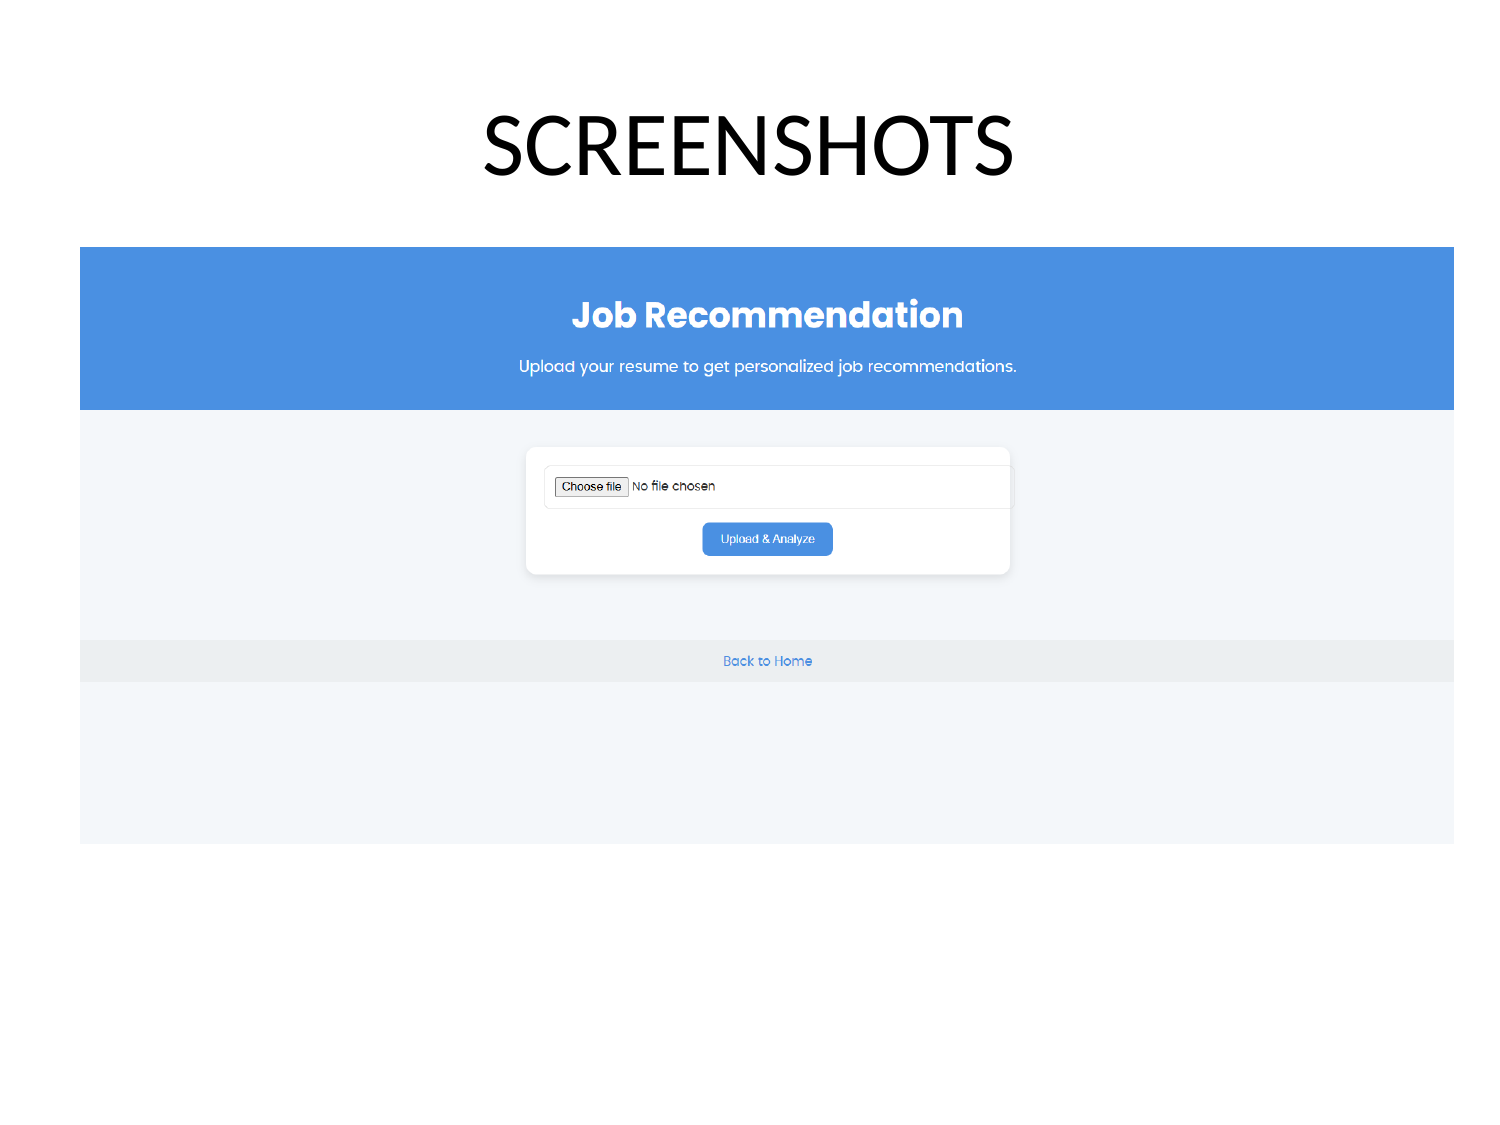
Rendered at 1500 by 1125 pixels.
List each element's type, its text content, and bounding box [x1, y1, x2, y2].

title SCREENSHOTS [75, 45, 1425, 233]
picture [80, 246, 1455, 845]
